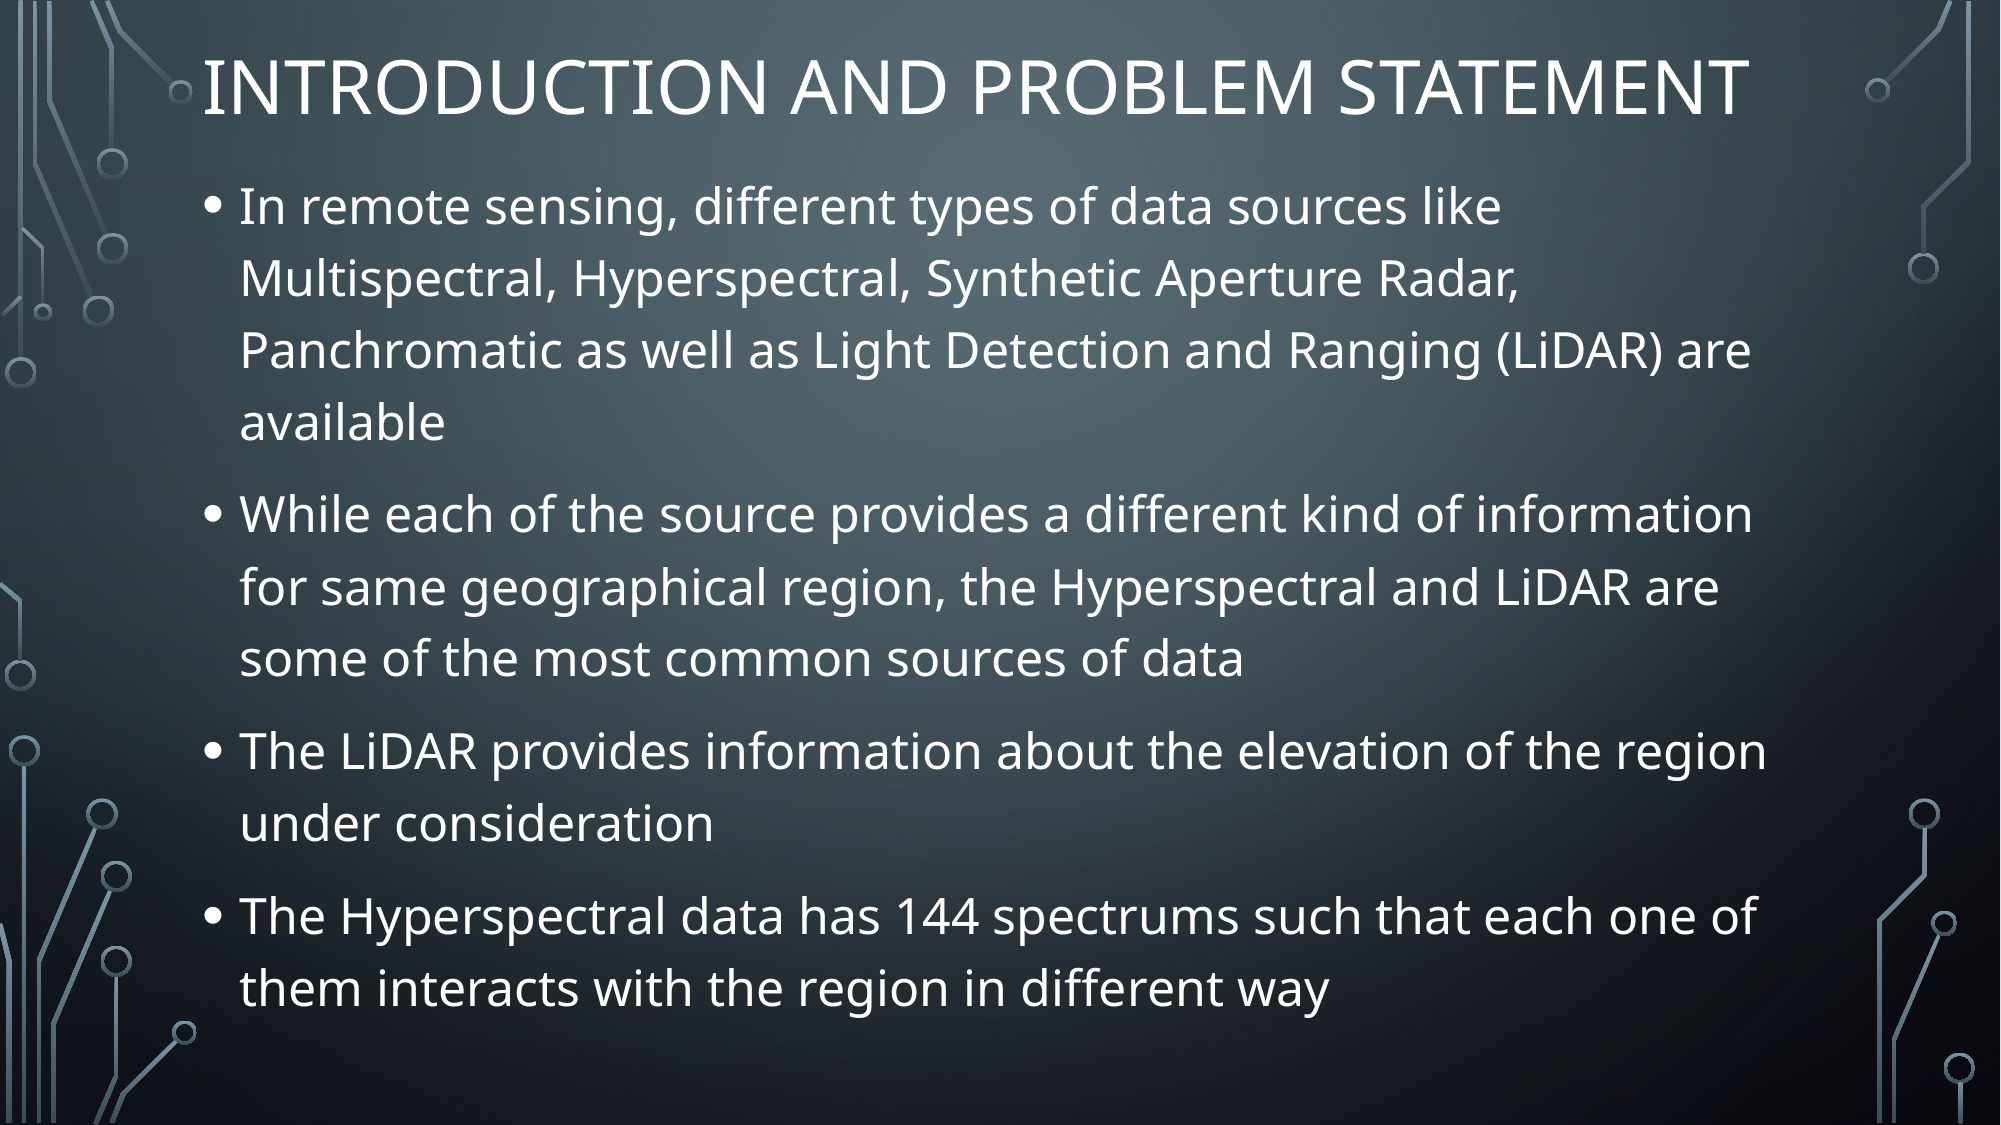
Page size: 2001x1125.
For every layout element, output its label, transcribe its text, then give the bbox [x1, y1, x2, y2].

title INTRODUCTION and problem statement [187, 26, 1813, 154]
list In remote sensing, different types of data sources like Multispectral, Hyperspectral, Synthetic Aperture Radar, Panchromatic as well as Light Detection and Ranging (LiDAR) are available While each of the source provides a different kind of information for same geographical region, the Hyperspectral and LiDAR are some of the most common sources of data The LiDAR provides information about the elevation of the region under consideration The Hyperspectral data has 144 spectrums such that each one of them interacts with the region in different way [187, 154, 1813, 1015]
